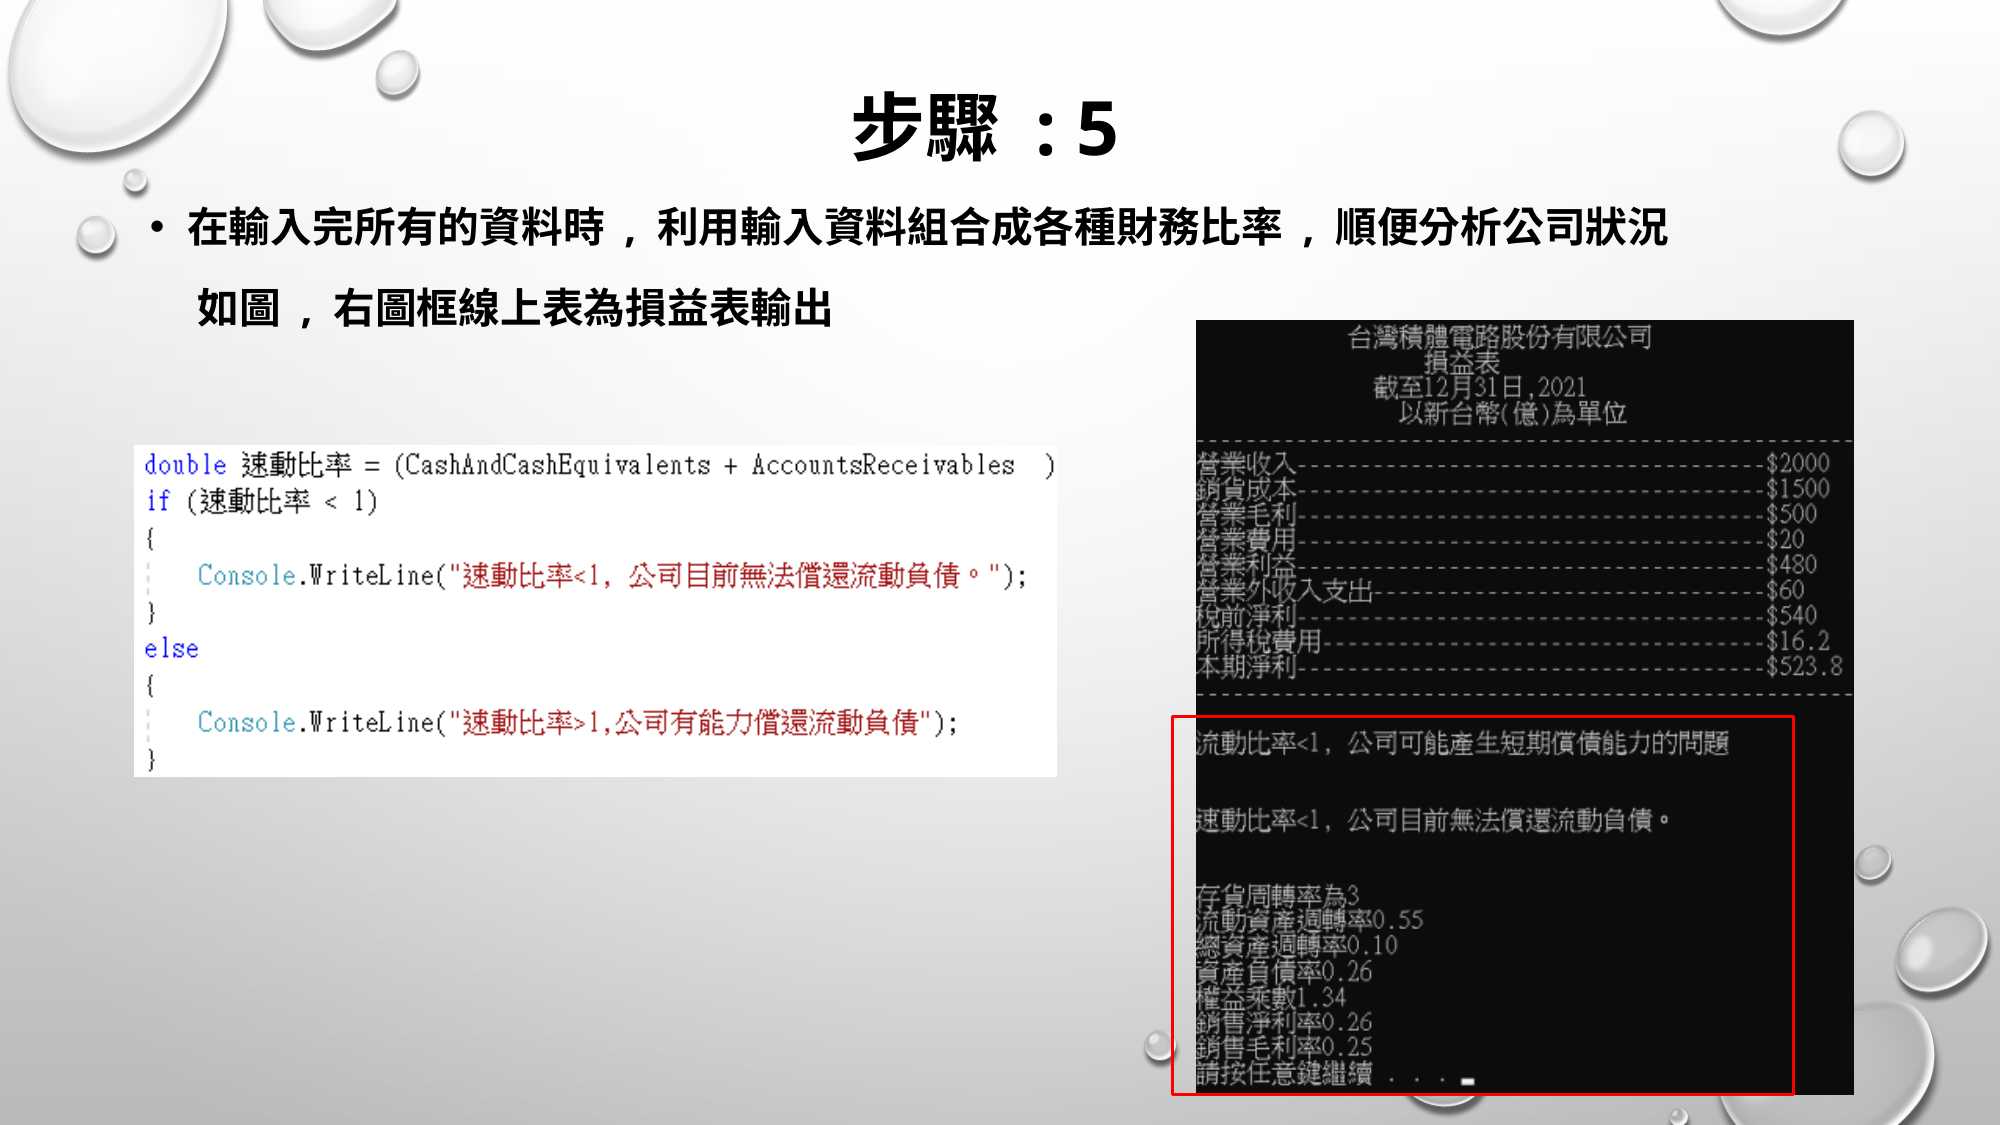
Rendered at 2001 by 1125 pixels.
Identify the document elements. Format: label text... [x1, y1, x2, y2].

text_box [1171, 715, 1191, 1096]
picture [0, 0, 2000, 1125]
list 在輸入完所有的資料時 , 利用輸入資料組合成各種財務比率 , 順便分析公司狀況 如圖 , 右圖框線上表為損益表輸出 [134, 183, 1835, 746]
title 步驟 : 5 [134, 0, 1835, 183]
